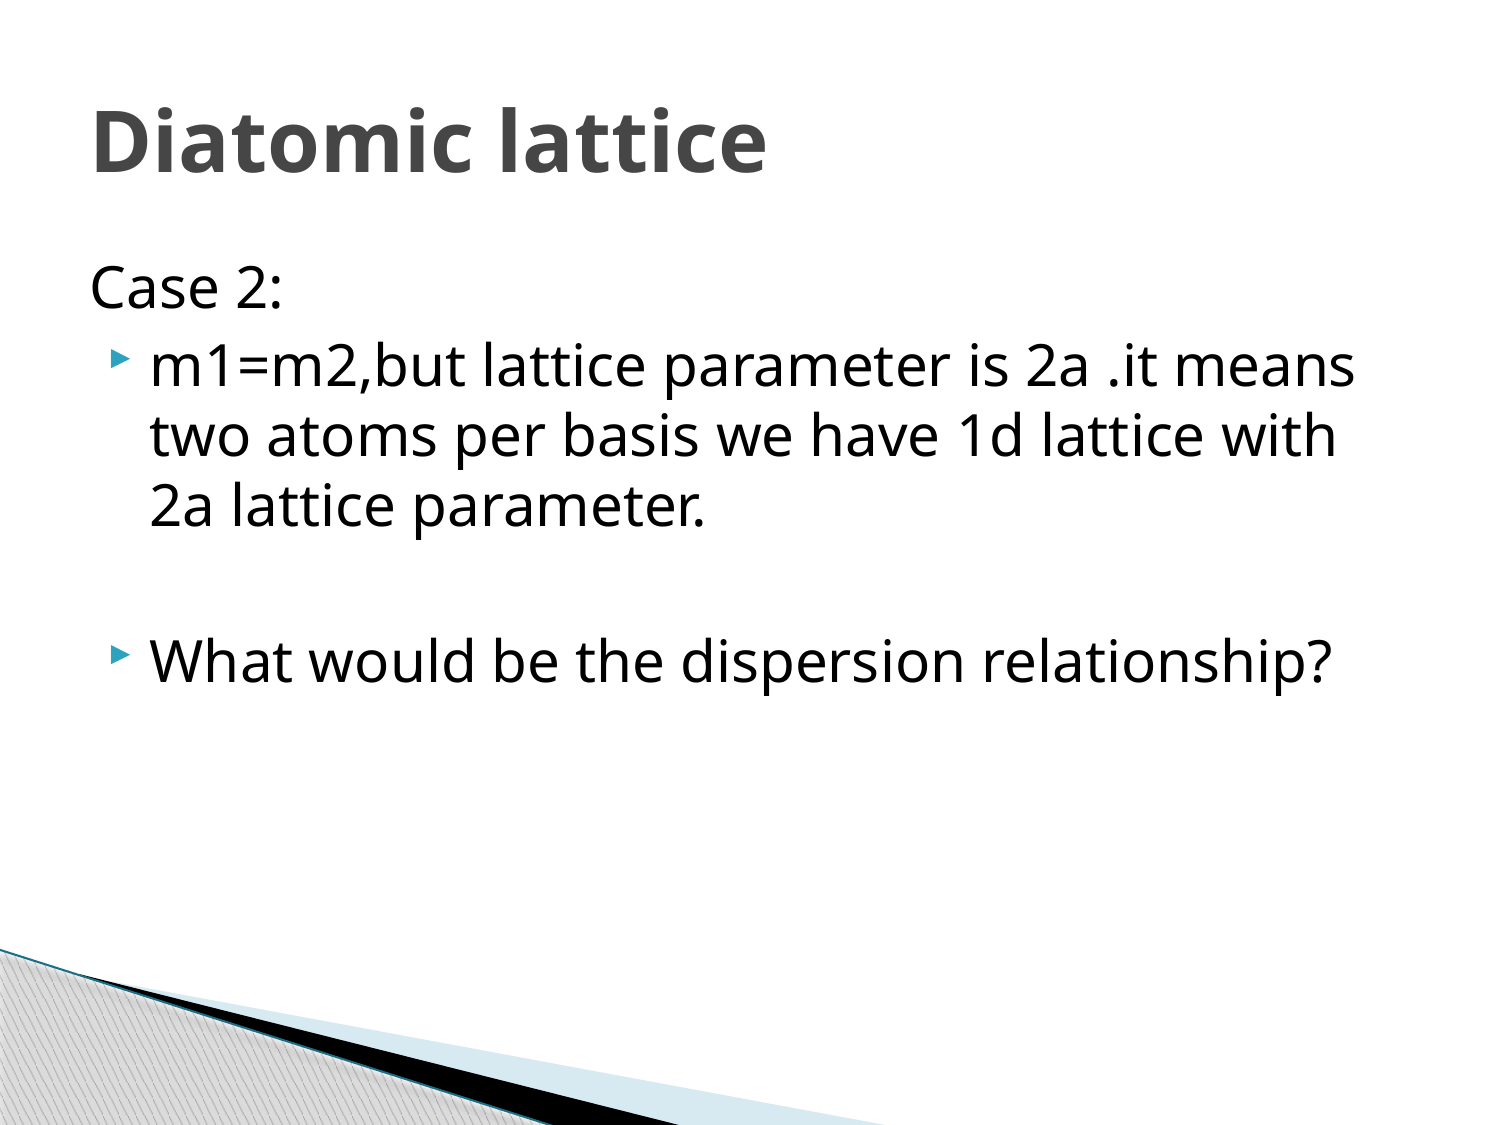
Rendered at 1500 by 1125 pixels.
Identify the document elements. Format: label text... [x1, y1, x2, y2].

list Case 2: m1=m2,but lattice parameter is 2a .it means two atoms per basis we have 1d lattice with 2a lattice parameter. What would be the dispersion relationship? [75, 243, 1425, 986]
title Diatomic lattice [75, 45, 1425, 233]
